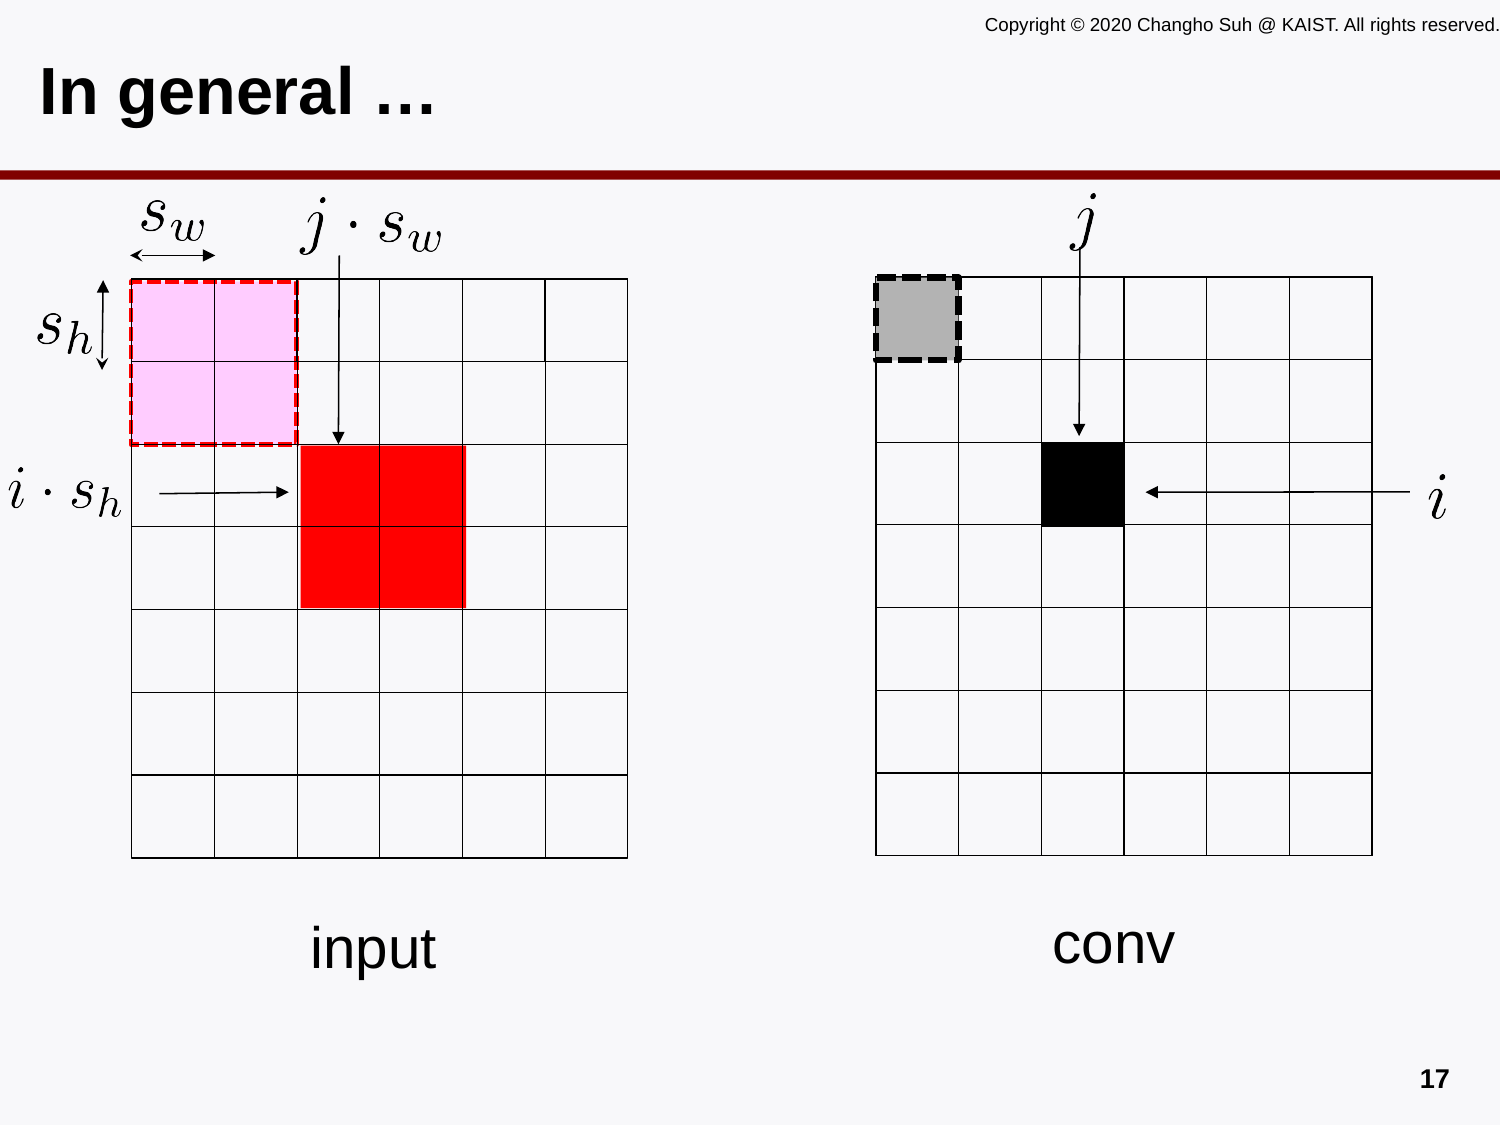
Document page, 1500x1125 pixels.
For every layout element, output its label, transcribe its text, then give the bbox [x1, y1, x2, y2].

picture [37, 313, 93, 354]
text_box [875, 276, 1373, 856]
picture [8, 467, 121, 518]
picture [1427, 473, 1446, 519]
picture [1069, 193, 1097, 251]
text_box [131, 278, 629, 859]
slide_number 16 [1113, 1053, 1464, 1095]
text_box conv [1037, 897, 1266, 1001]
list input [295, 903, 524, 1006]
picture [141, 200, 204, 241]
picture [299, 197, 441, 255]
title In general … [24, 24, 1459, 150]
